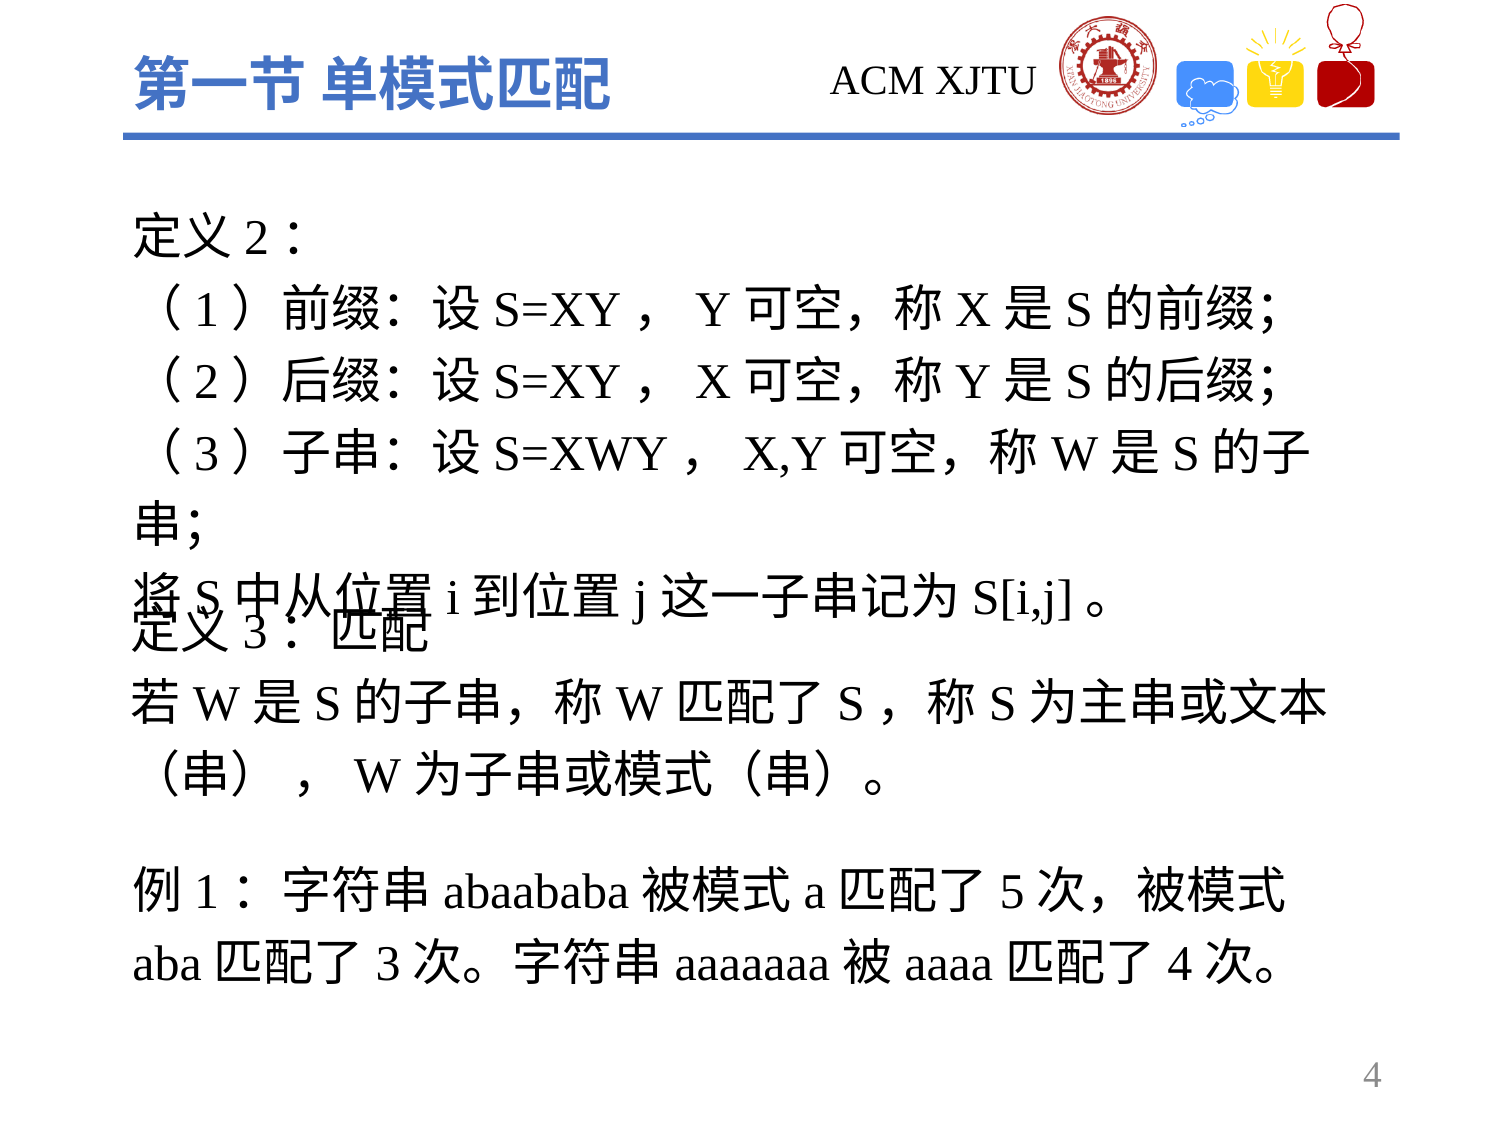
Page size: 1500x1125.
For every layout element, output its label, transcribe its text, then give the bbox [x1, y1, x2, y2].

slide_number 4 [1059, 1042, 1397, 1103]
text_box 定义3：匹配 若W是S的子串，称W匹配了S，称S为主串或文本（串） ，W为子串或模式（串）。 [116, 579, 1352, 811]
picture [1059, 16, 1157, 115]
text_box 例1：字符串abaababa被模式a匹配了5次，被模式aba匹配了3次。字符串aaaaaaa被aaaa匹配了4次。 [117, 838, 1353, 1070]
text_box 第一节 单模式匹配 [117, 39, 773, 125]
text_box 定义2： （1）前缀：设S=XY，Y可空，称X是S的前缀； （2）后缀：设S=XY，X可空，称Y是S的后缀； （3）子串：设S=XWY，X,Y可空，称W是S的子串； 将S中从位置i到位置j这一子串记为S[i,j]。 [117, 184, 1353, 632]
picture [1176, 4, 1375, 127]
